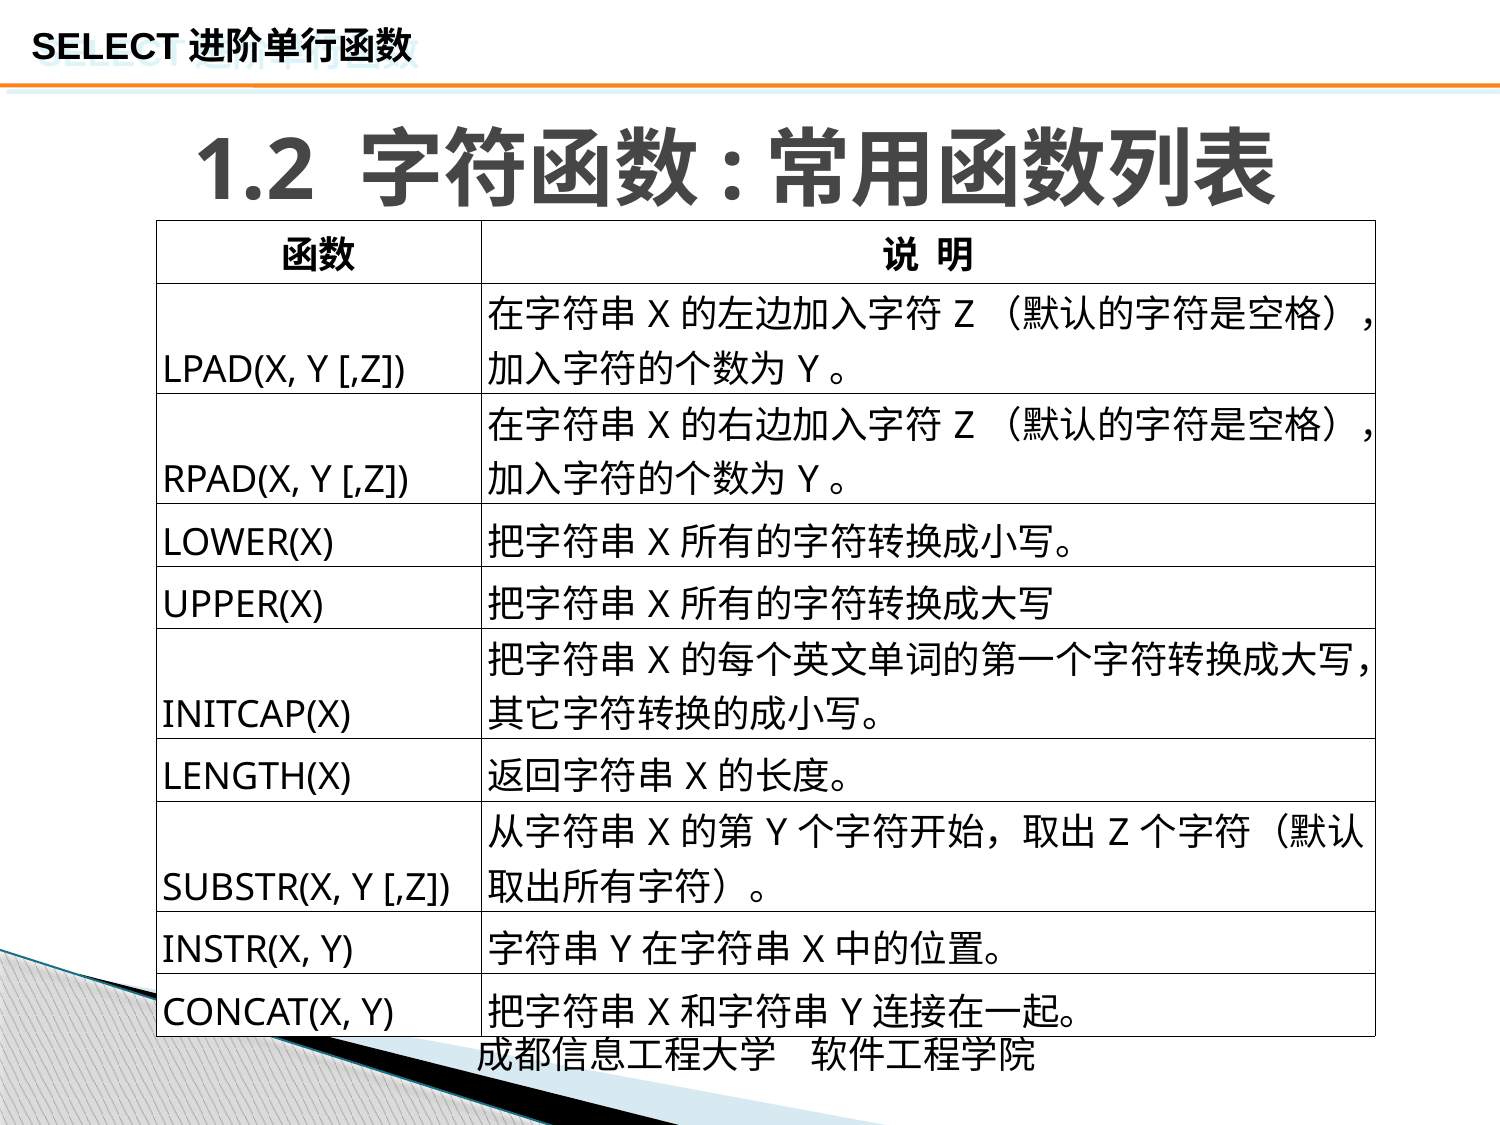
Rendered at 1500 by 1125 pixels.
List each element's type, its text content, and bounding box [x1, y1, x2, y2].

table_header 说 明 [482, 221, 1375, 283]
table_cell 返回字符串X的长度。 [482, 739, 1375, 801]
table_cell CONCAT(X, Y) [157, 974, 481, 1036]
table_cell 把字符串X所有的字符转换成大写 [482, 567, 1375, 628]
table_cell LPAD(X, Y [,Z]) [157, 284, 481, 393]
table_cell INITCAP(X) [157, 629, 481, 738]
table_cell 把字符串X所有的字符转换成小写。 [482, 504, 1375, 566]
table_cell 字符串Y在字符串X中的位置。 [482, 912, 1375, 973]
table_cell UPPER(X) [157, 567, 481, 628]
table_cell LOWER(X) [157, 504, 481, 566]
table_cell 把字符串X的每个英文单词的第一个字符转换成大写，其它字符转换的成小写。 [482, 629, 1375, 738]
title 1.2 字符函数:常用函数列表 [54, 93, 1418, 238]
table_cell RPAD(X, Y [,Z]) [157, 394, 481, 503]
table_cell 在字符串X的左边加入字符Z（默认的字符是空格），加入字符的个数为Y。 [482, 284, 1375, 393]
table_cell 把字符串X和字符串Y连接在一起。 [482, 974, 1375, 1036]
table_cell 在字符串X的右边加入字符Z（默认的字符是空格），加入字符的个数为Y。 [482, 394, 1375, 503]
table_cell LENGTH(X) [157, 739, 481, 801]
table_cell 从字符串X的第Y个字符开始，取出Z个字符（默认取出所有字符）。 [482, 802, 1375, 911]
table_cell INSTR(X, Y) [157, 912, 481, 973]
table_cell SUBSTR(X, Y [,Z]) [157, 802, 481, 911]
table_header 函数 [157, 221, 481, 283]
